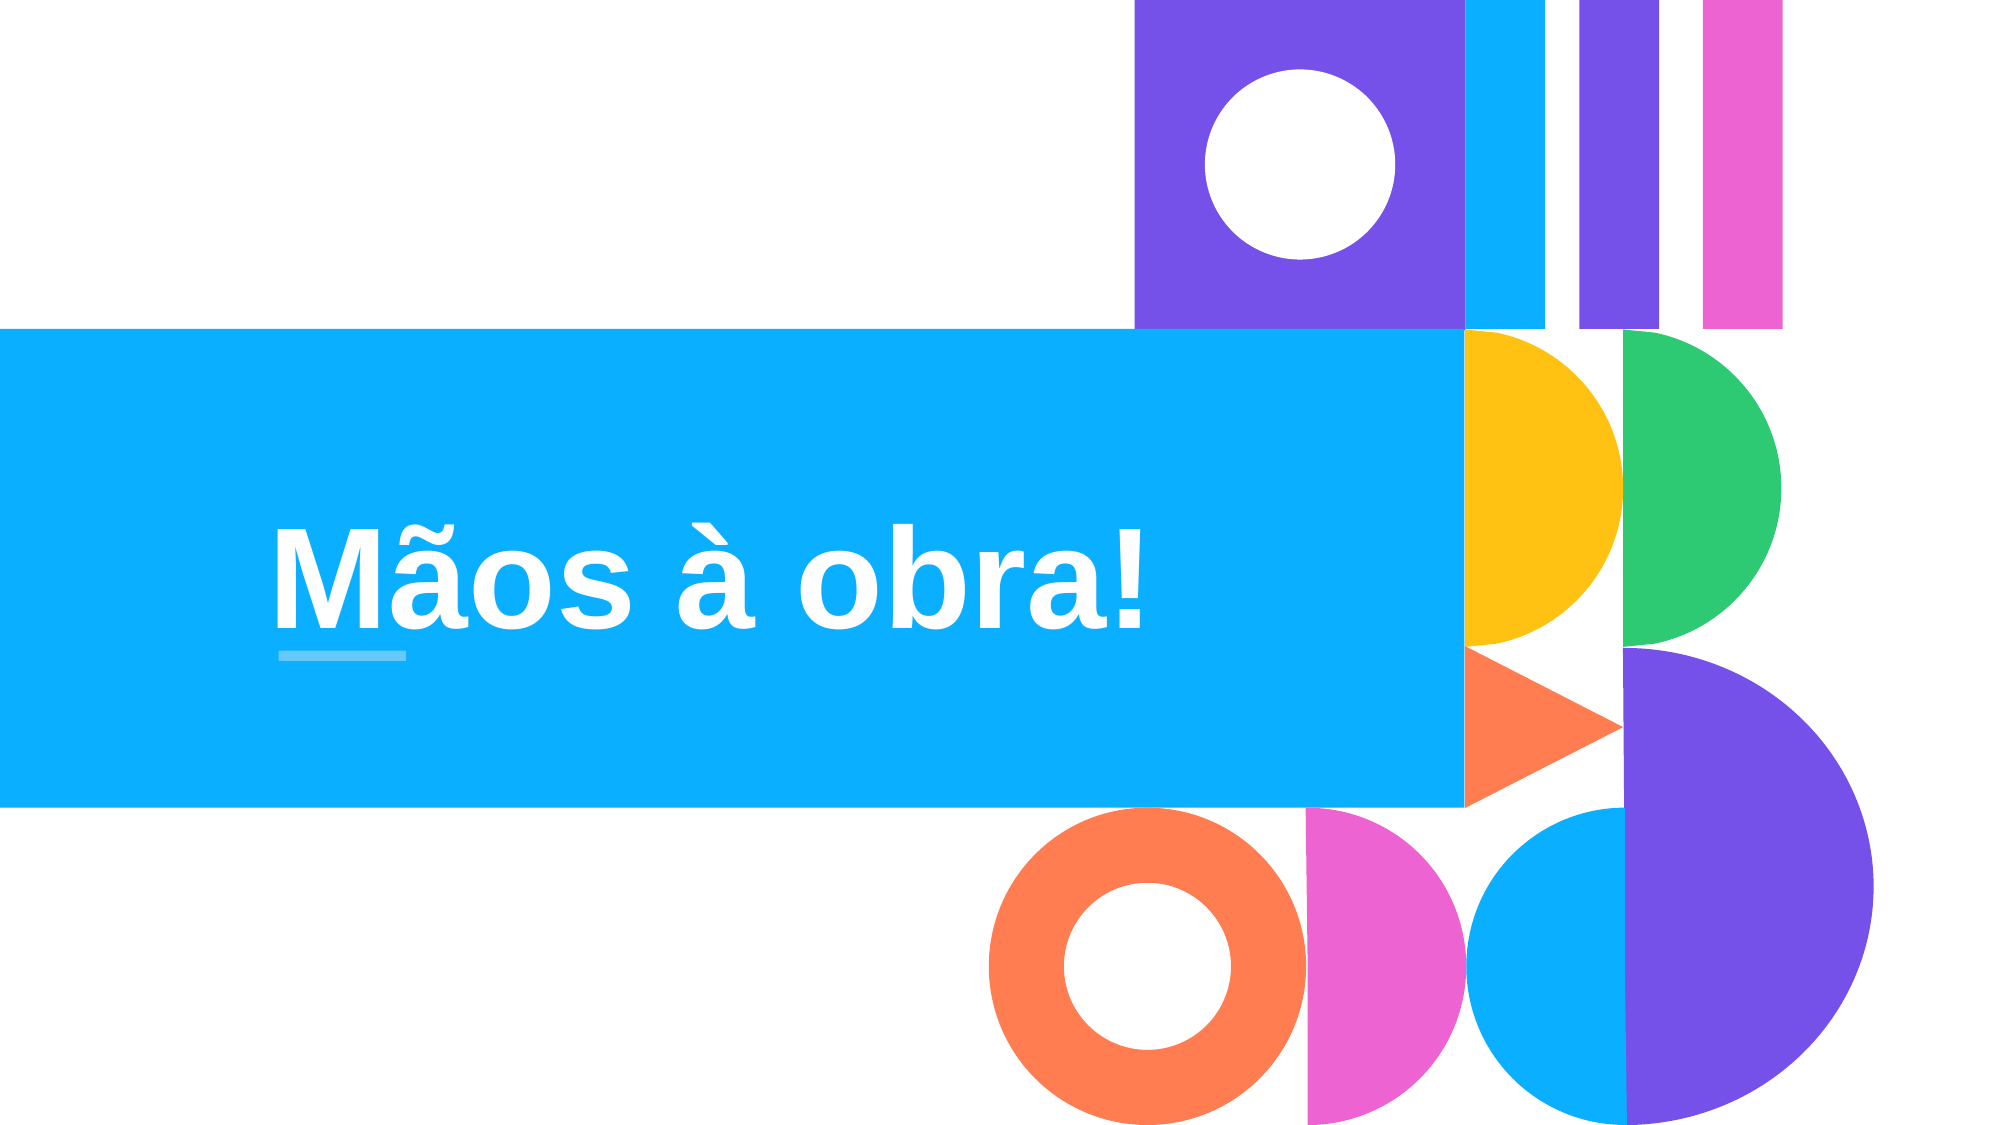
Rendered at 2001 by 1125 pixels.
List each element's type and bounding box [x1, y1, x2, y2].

text_box [253, 459, 1183, 656]
text_box [1465, 0, 1783, 329]
text_box [1148, 807, 1784, 1125]
text_box [1464, 655, 1624, 806]
text_box [1464, 329, 1782, 648]
text_box [0, 328, 1464, 808]
text_box [1134, 0, 1463, 331]
text_box [1623, 656, 1874, 1066]
text_box [988, 807, 1147, 1125]
